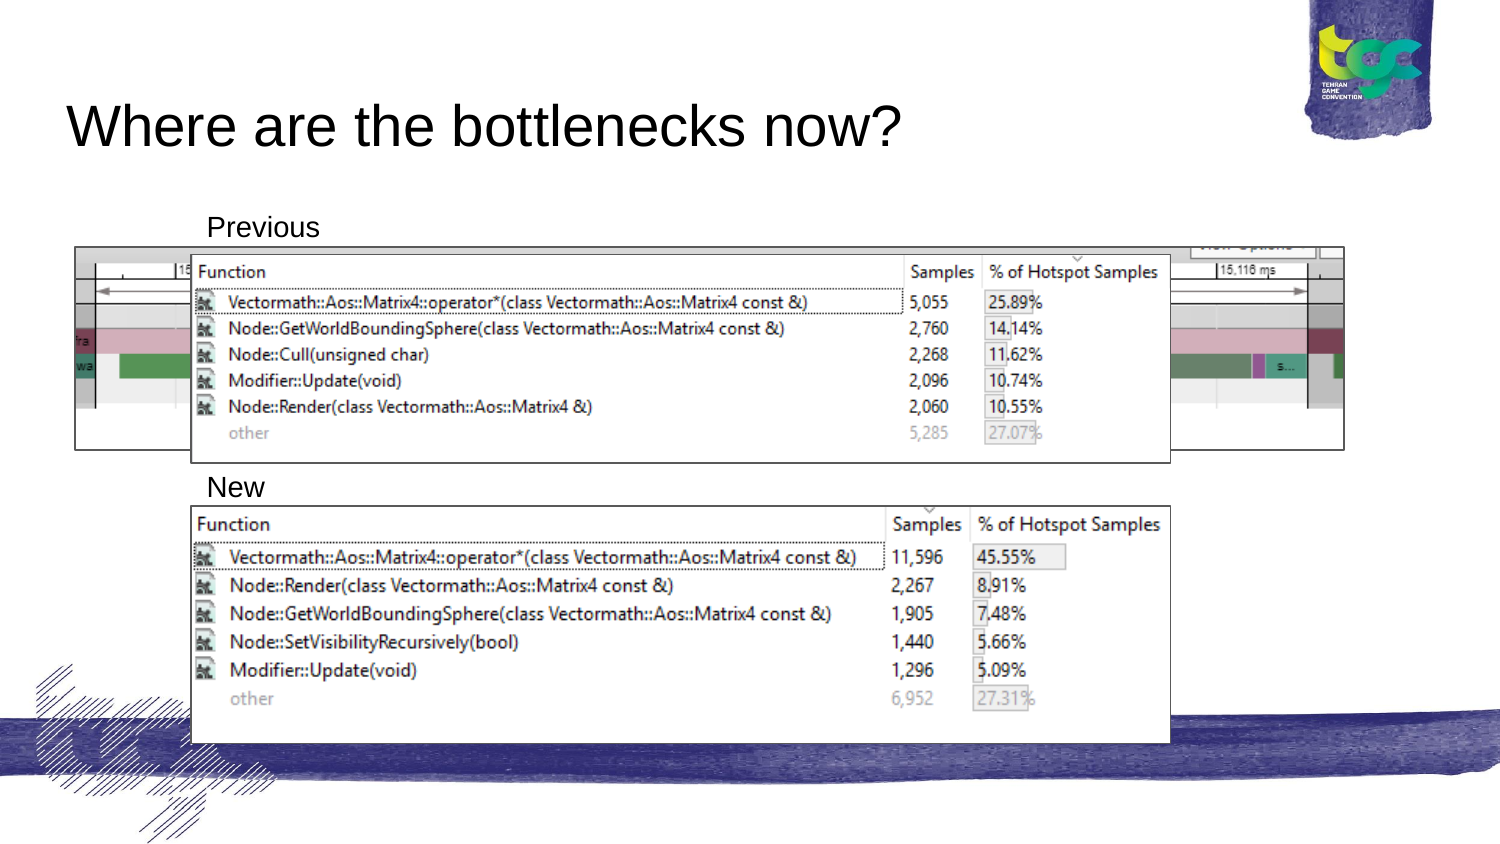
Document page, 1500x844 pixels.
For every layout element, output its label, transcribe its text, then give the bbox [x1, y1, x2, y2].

title Where are the bottlenecks now? [51, 72, 1449, 167]
text_box Previous [191, 193, 380, 246]
text_box New [191, 470, 380, 505]
picture [0, 0, 1500, 844]
